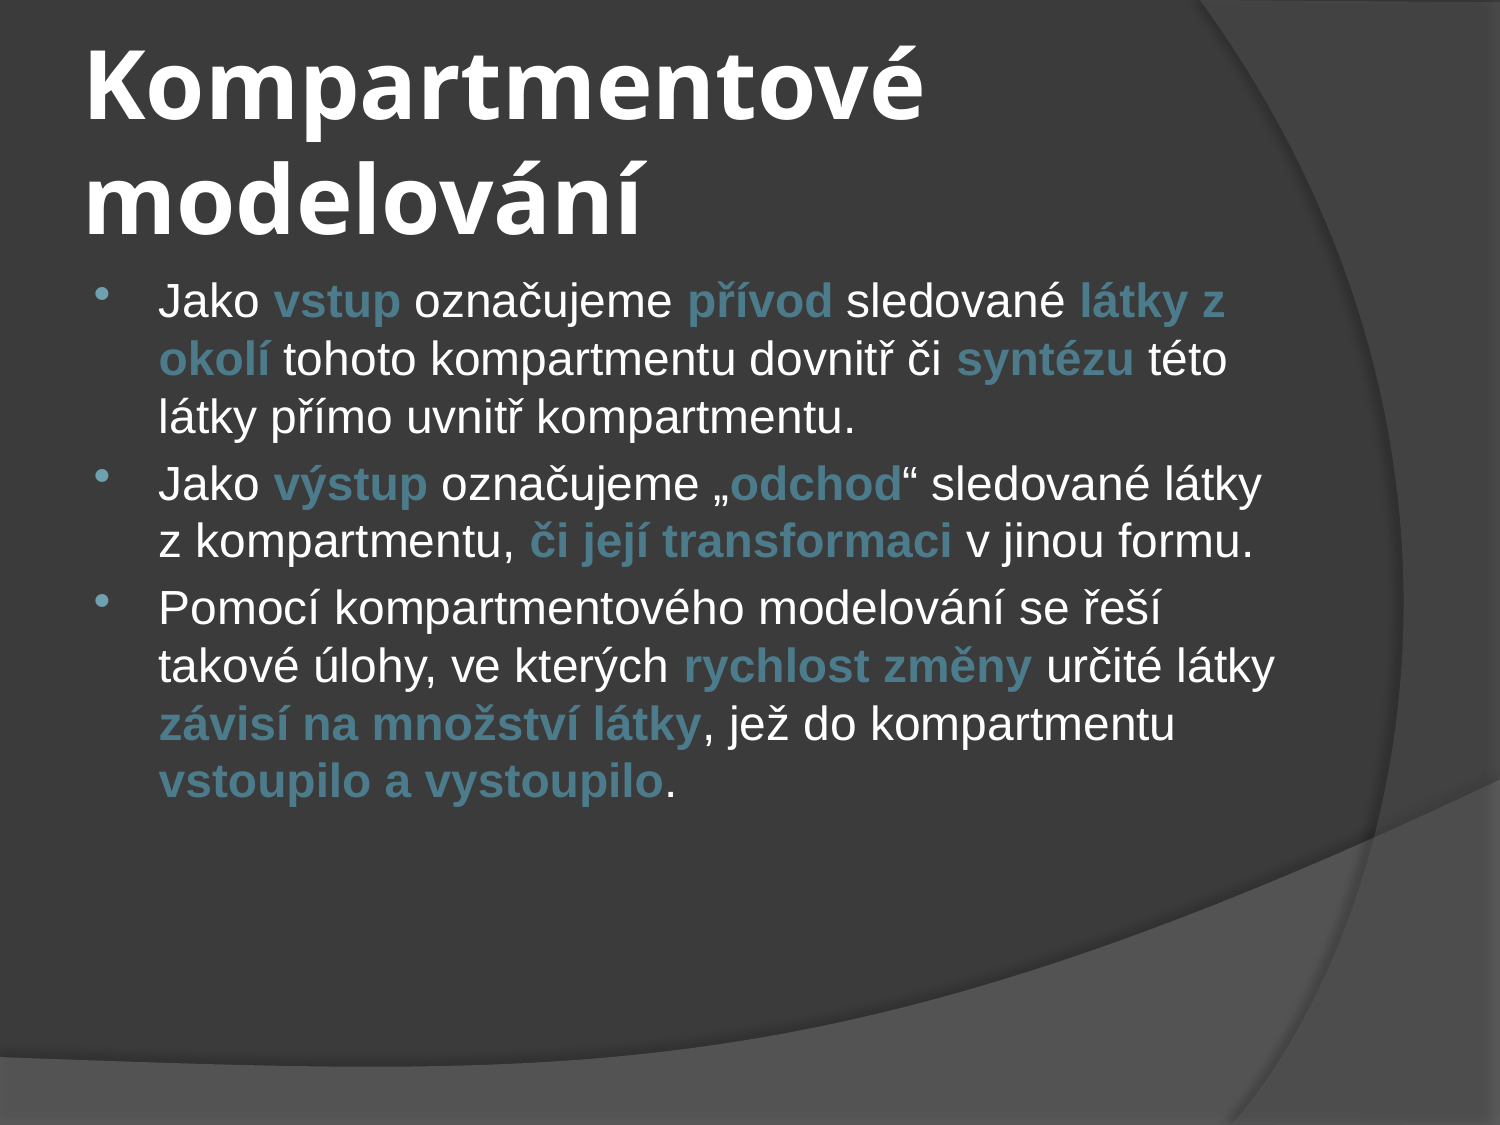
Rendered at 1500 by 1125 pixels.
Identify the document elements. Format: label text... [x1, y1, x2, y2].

list Jako vstup označujeme přívod sledované látky z okolí tohoto kompartmentu dovnitř či syntézu této látky přímo uvnitř kompartmentu. Jako výstup označujeme „odchod“ sledované látky z kompartmentu, či její transformaci v jinou formu. Pomocí kompartmentového modelování se řeší takové úlohy, ve kterých rychlost změny určité látky závisí na množství látky, jež do kompartmentu vstoupilo a vystoupilo. [75, 262, 1300, 1005]
title Kompartmentové modelování [75, 45, 1300, 233]
